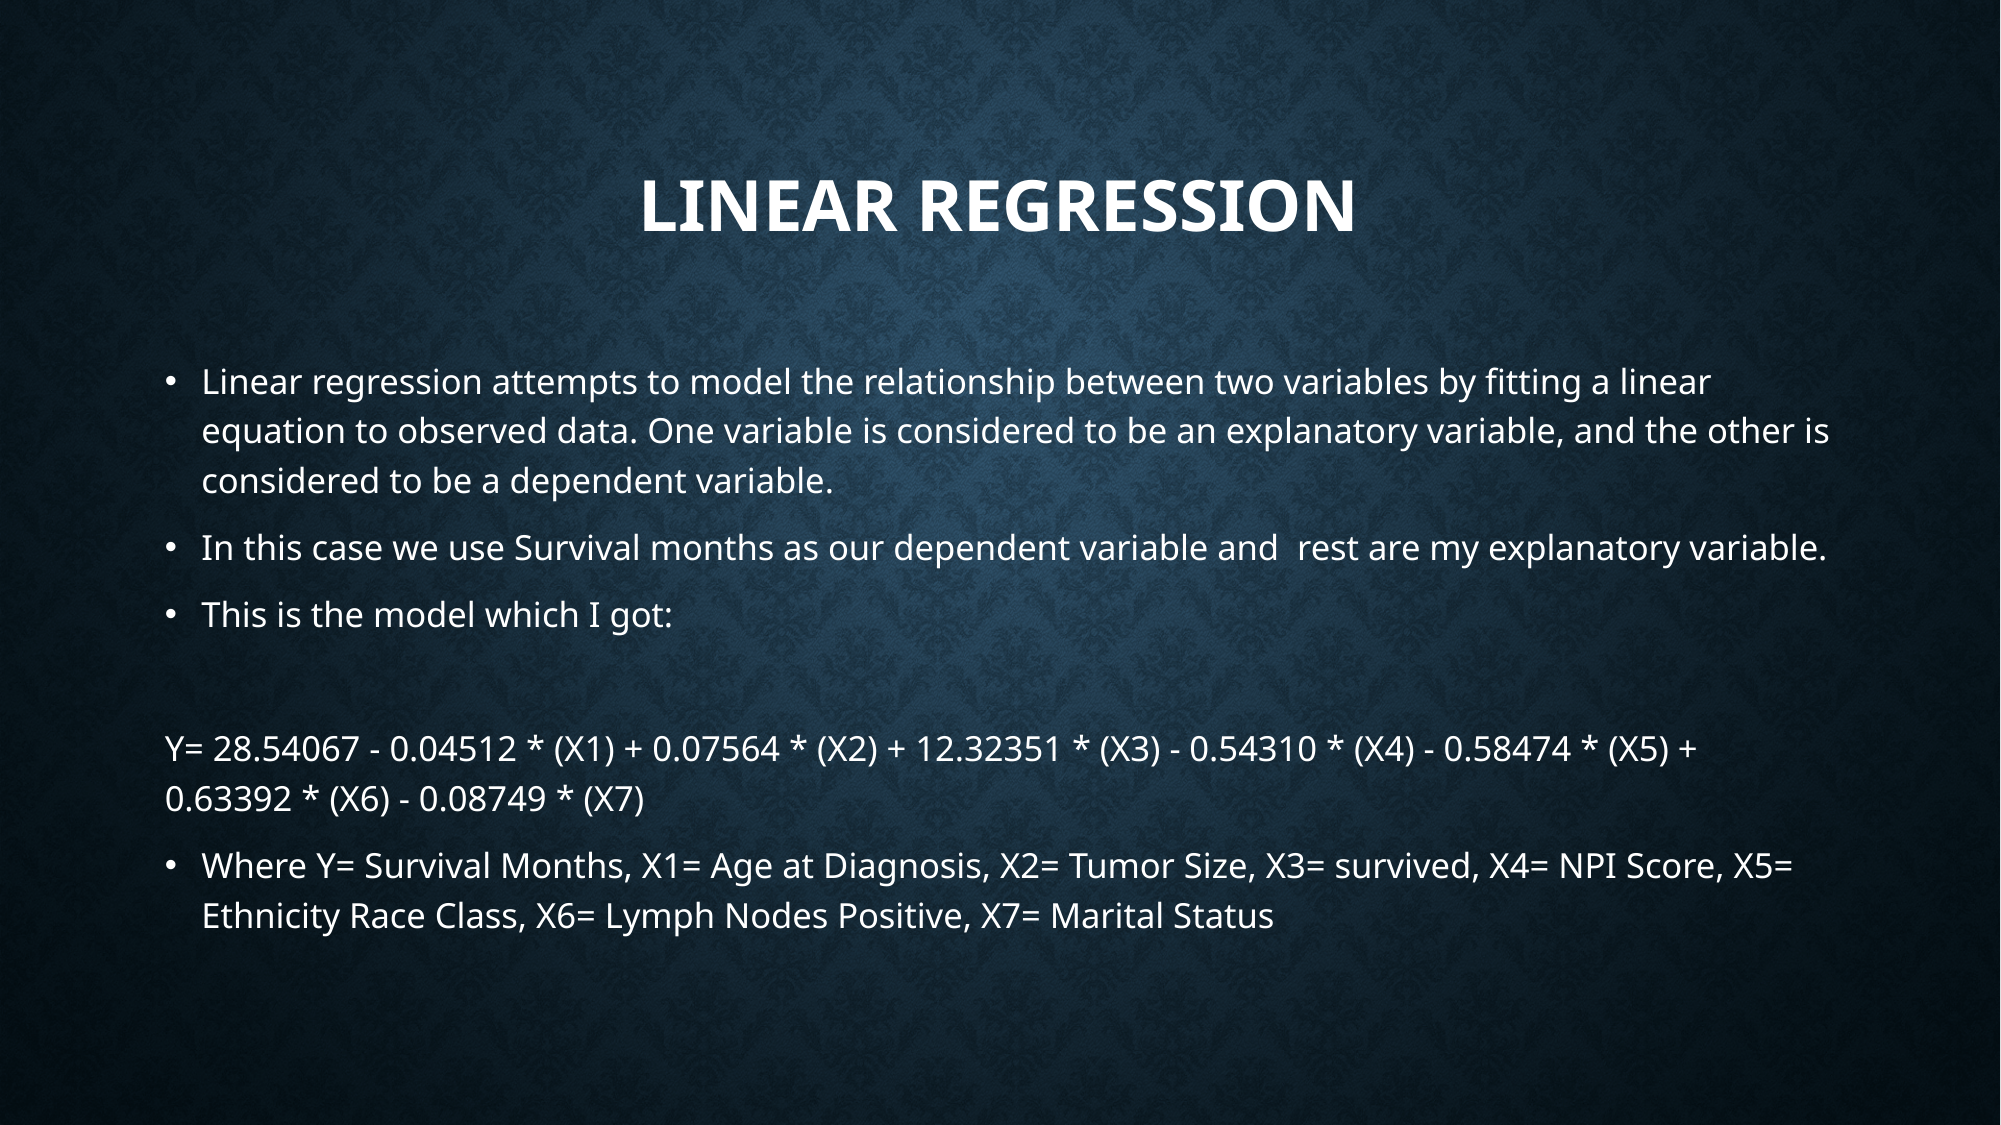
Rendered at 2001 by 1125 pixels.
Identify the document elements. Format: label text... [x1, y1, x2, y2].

list Linear regression attempts to model the relationship between two variables by fitting a linear equation to observed data. One variable is considered to be an explanatory variable, and the other is considered to be a dependent variable. In this case we use Survival months as our dependent variable and rest are my explanatory variable. This is the model which I got: Y= 28.54067 - 0.04512 * (X1) + 0.07564 * (X2) + 12.32351 * (X3) - 0.54310 * (X4) - 0.58474 * (X5) + 0.63392 * (X6) - 0.08749 * (X7) Where Y= Survival Months, X1= Age at Diagnosis, X2= Tumor Size, X3= survived, X4= NPI Score, X5= Ethnicity Race Class, X6= Lymph Nodes Positive, X7= Marital Status [149, 343, 1849, 950]
title Linear Regression [149, 99, 1849, 318]
